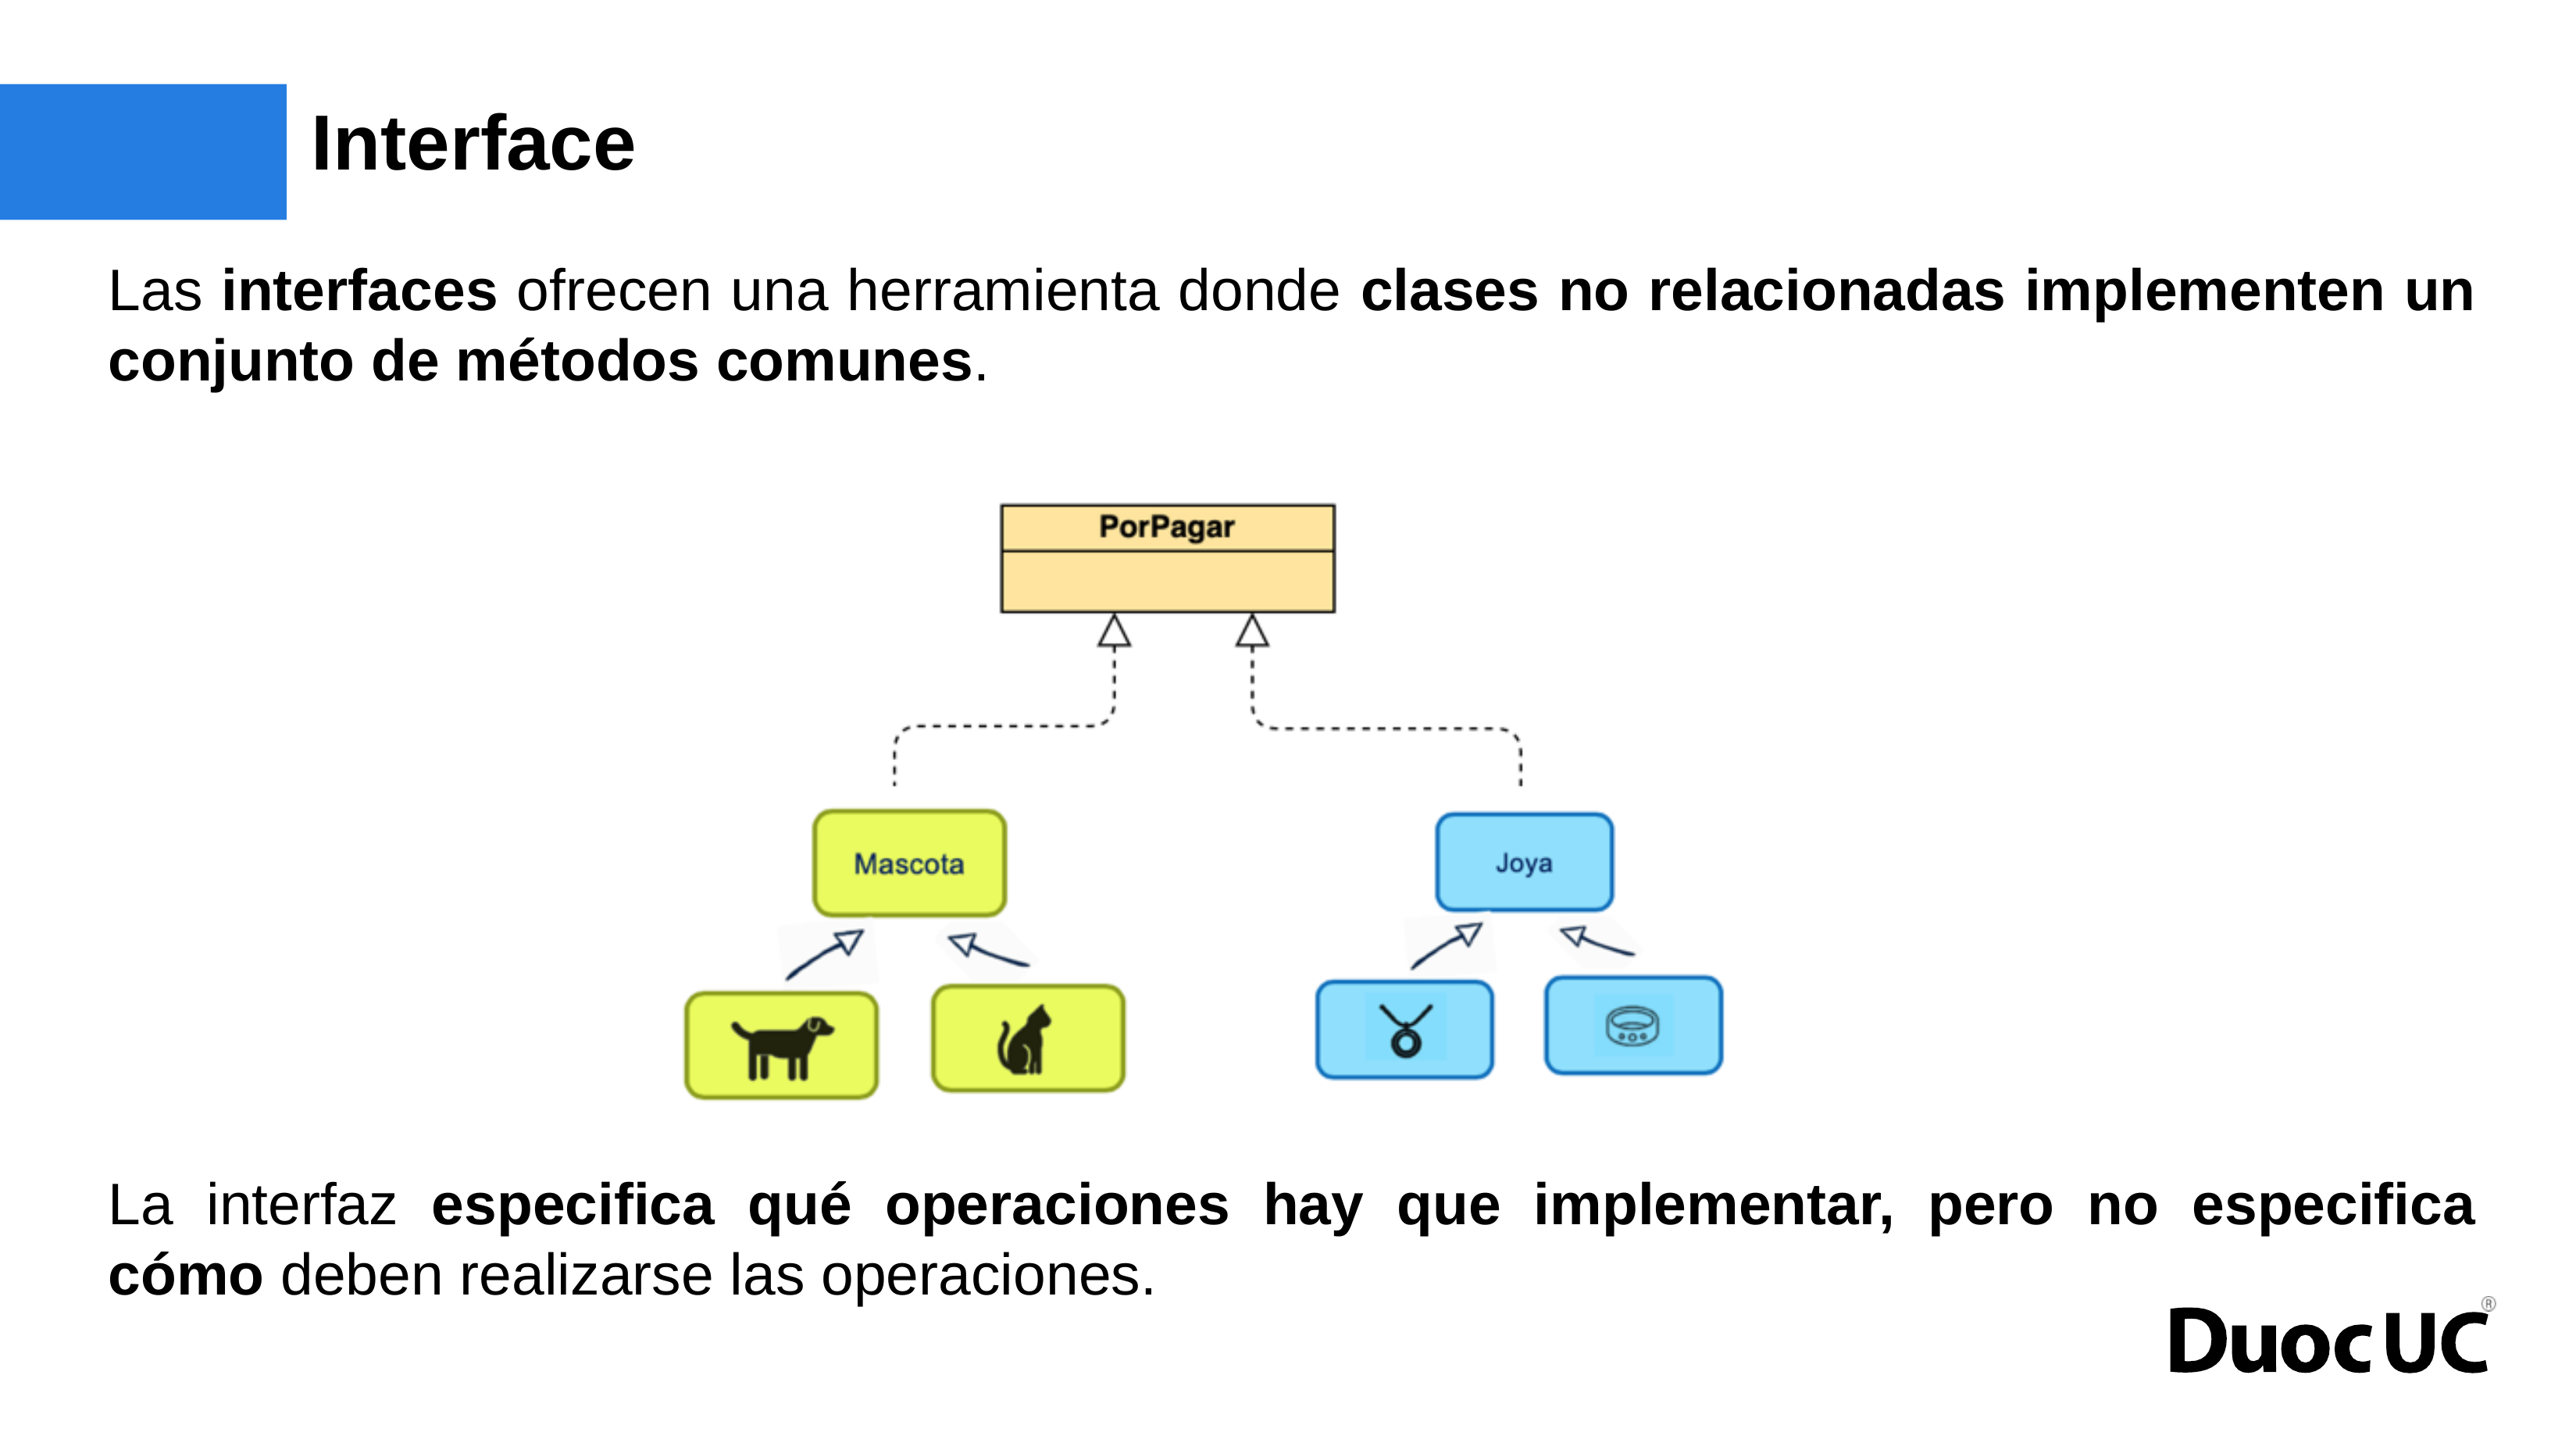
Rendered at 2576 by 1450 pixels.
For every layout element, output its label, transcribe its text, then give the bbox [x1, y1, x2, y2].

picture [575, 421, 1806, 1178]
picture [2489, 1296, 2496, 1312]
text_box Las interfaces ofrecen una herramienta donde clases no relacionadas implementen un conjunto de métodos comunes. La interfaz especifica qué operaciones hay que implementar, pero no especifica cómo deben realizarse las operaciones. [96, 246, 2489, 1399]
title Interface [311, 91, 2489, 187]
